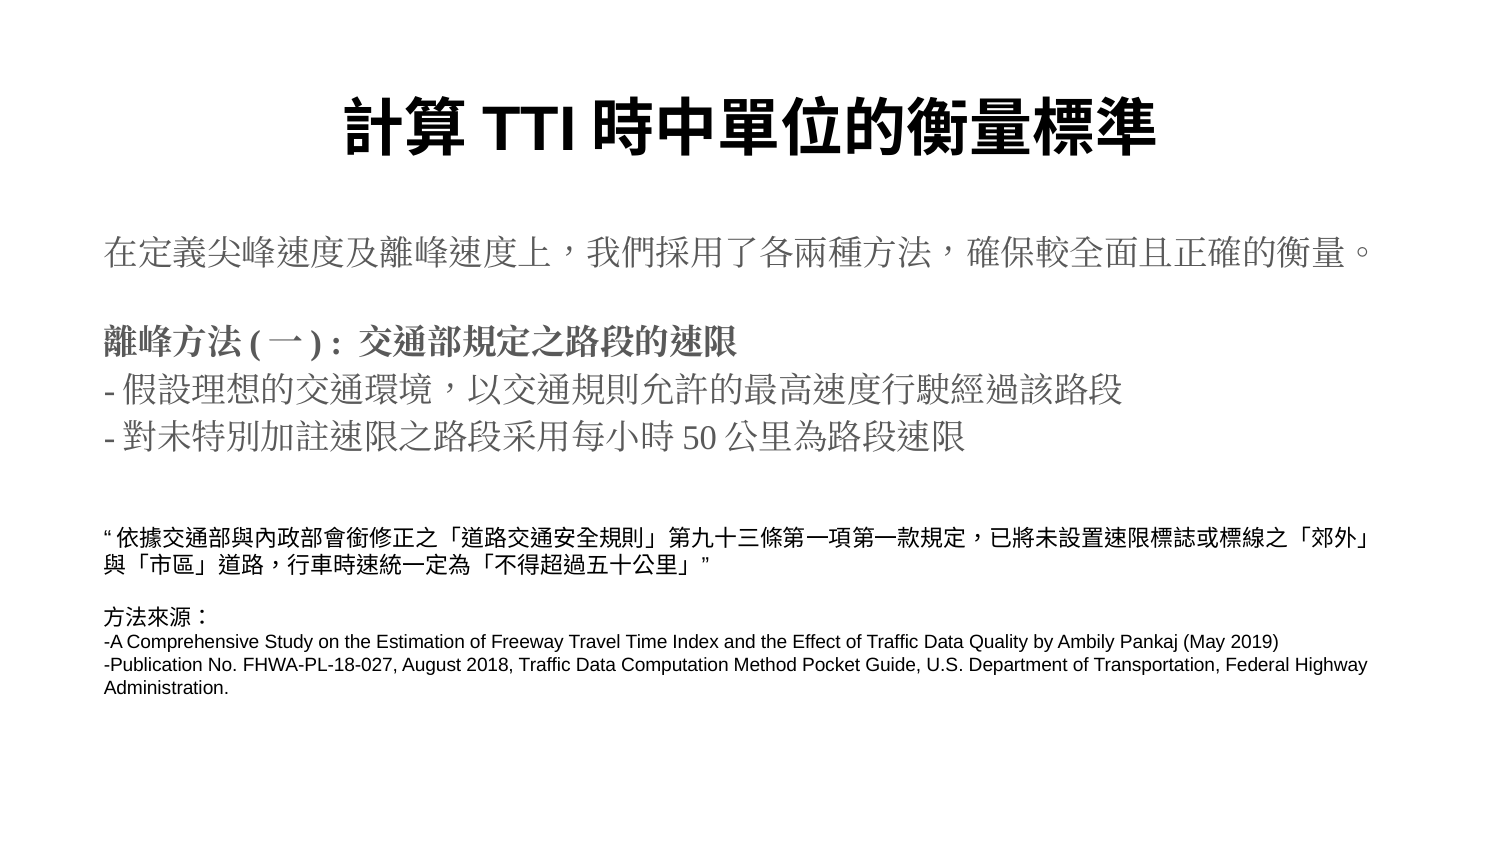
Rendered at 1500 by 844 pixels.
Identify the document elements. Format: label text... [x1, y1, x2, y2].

list 在定義尖峰速度及離峰速度上，我們採用了各兩種方法，確保較全面且正確的衡量。 離峰方法(一) : 交通部規定之路段的速限 -假設理想的交通環境，以交通規則允許的最高速度行駛經過該路段 -對未特別加註速限之路段采用每小時50公里為路段速限 “依據交通部與內政部會銜修正之「道路交通安全規則」第九十三條第一項第一款規定，已將未設置速限標誌或標線之「郊外」與「市區」道路，行車時速統一定為「不得超過五十公里」” 方法來源： -A Comprehensive Study on the Estimation of Freeway Travel Time Index and the Effect of Traffic Data Quality by Ambily Pankaj (May 2019) -Publication No. FHWA-PL-18-027, August 2018, Traffic Data Computation Method Pocket Guide, U.S. Department of Transportation, Federal Highway Administration. [88, 216, 1412, 747]
title 計算TTI時中單位的衡量標準 [51, 72, 1449, 167]
